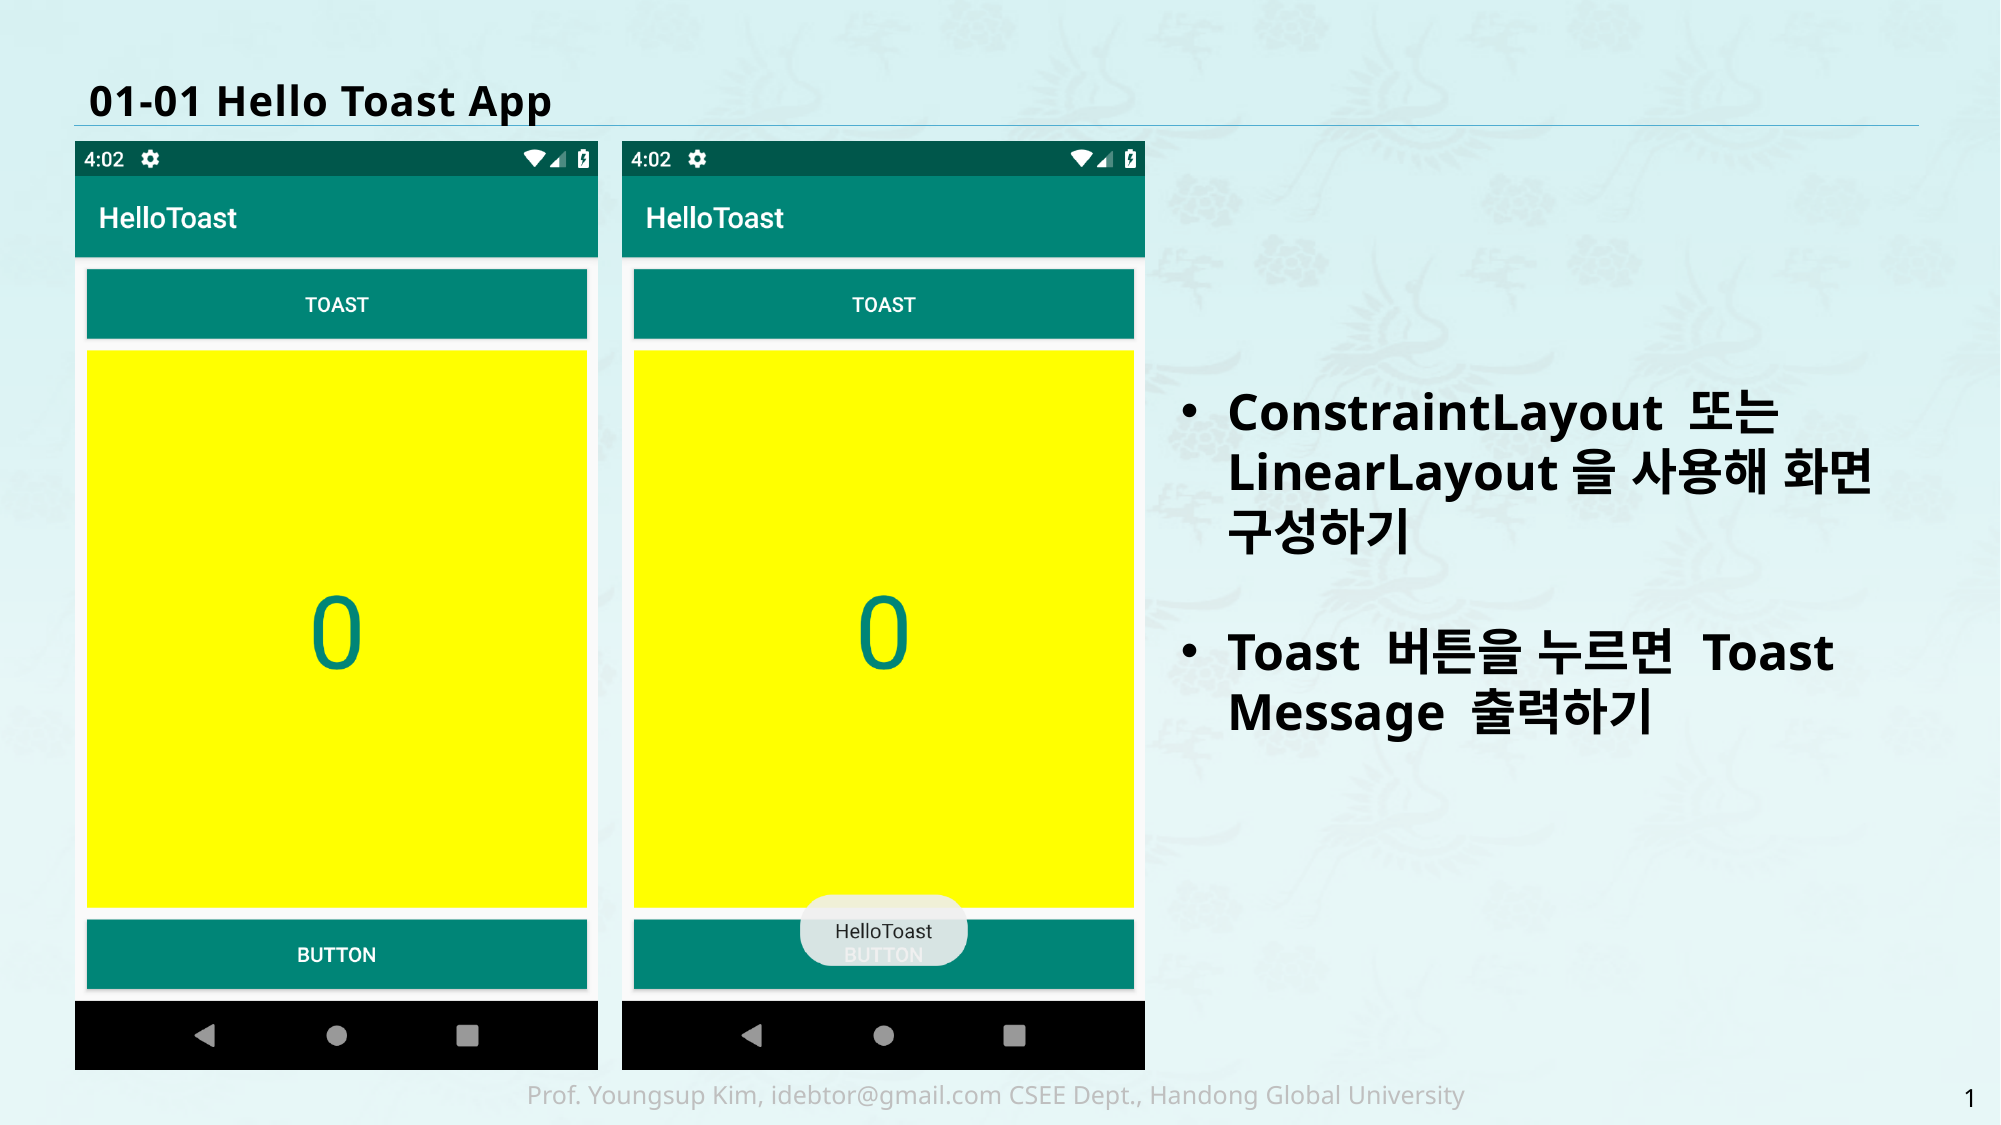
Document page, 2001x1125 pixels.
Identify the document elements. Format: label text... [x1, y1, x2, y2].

picture [622, 141, 1145, 1070]
title 01-01 Hello Toast App [74, 62, 1920, 138]
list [75, 141, 598, 1070]
slide_number 1 [1816, 1069, 1993, 1125]
text_box ConstraintLayout 또는 LinearLayout을 사용해 화면 구성하기 Toast 버튼을 누르면 Toast Message 출력하기 [1166, 373, 1895, 748]
